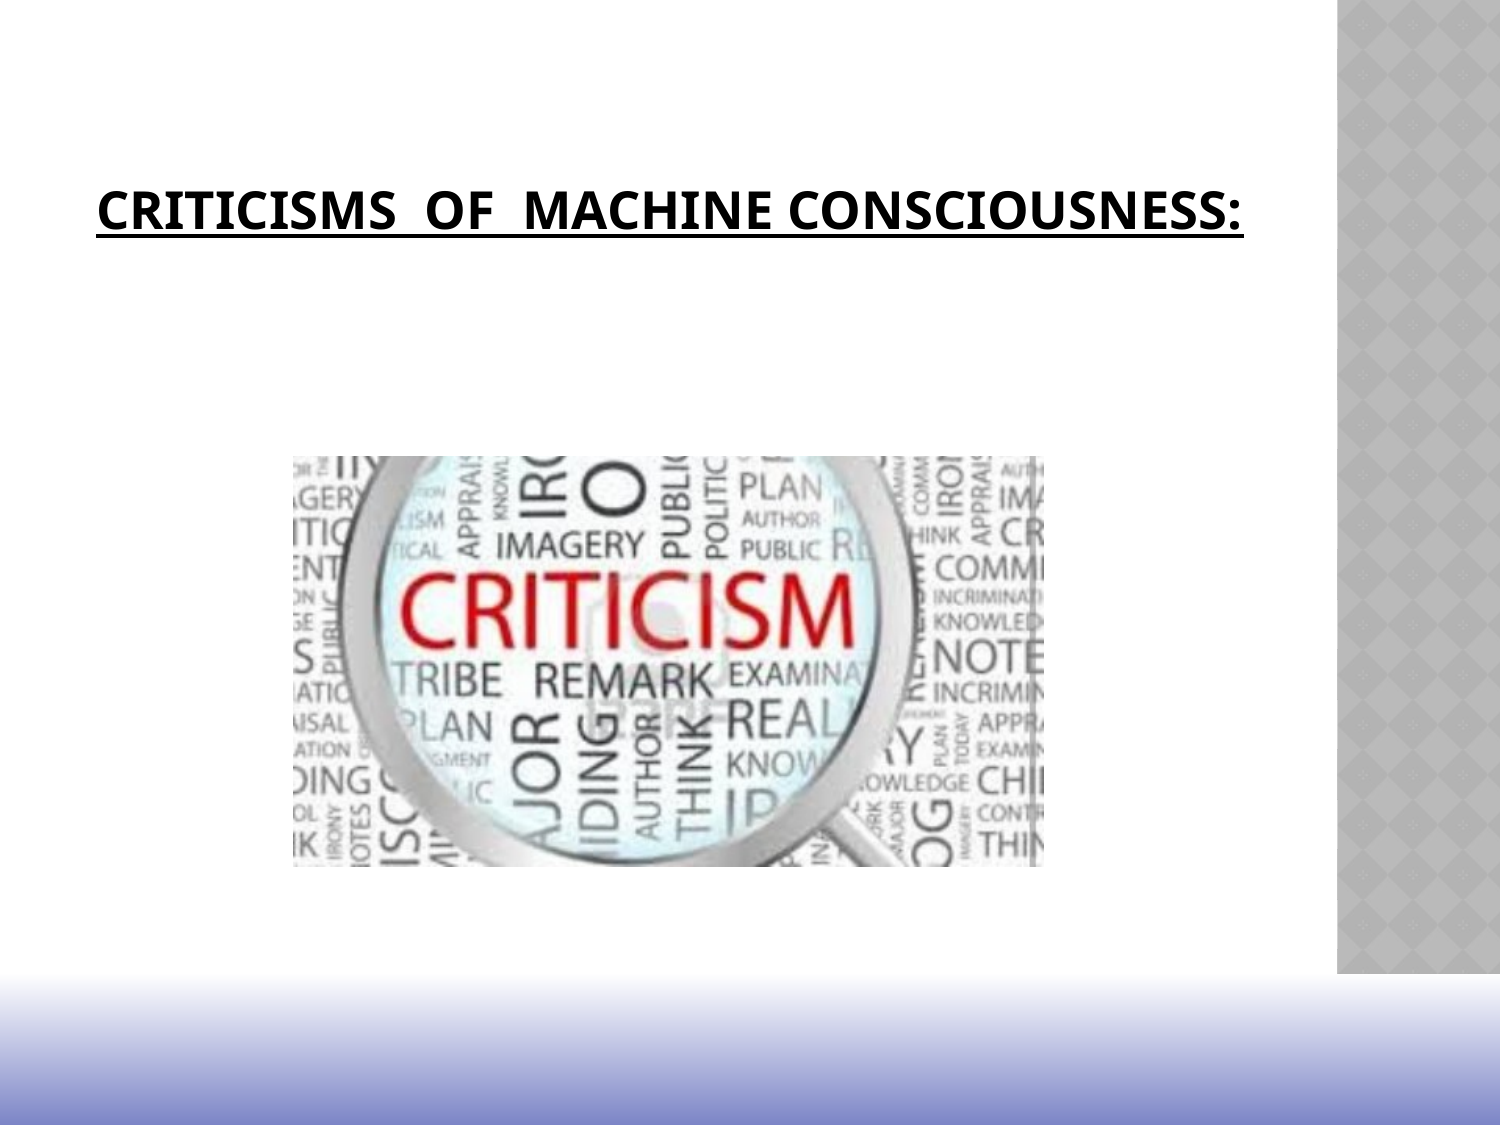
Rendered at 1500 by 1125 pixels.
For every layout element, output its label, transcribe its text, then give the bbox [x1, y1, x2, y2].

title Criticisms of Machine consciousness: [75, 52, 1263, 241]
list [293, 455, 1045, 868]
